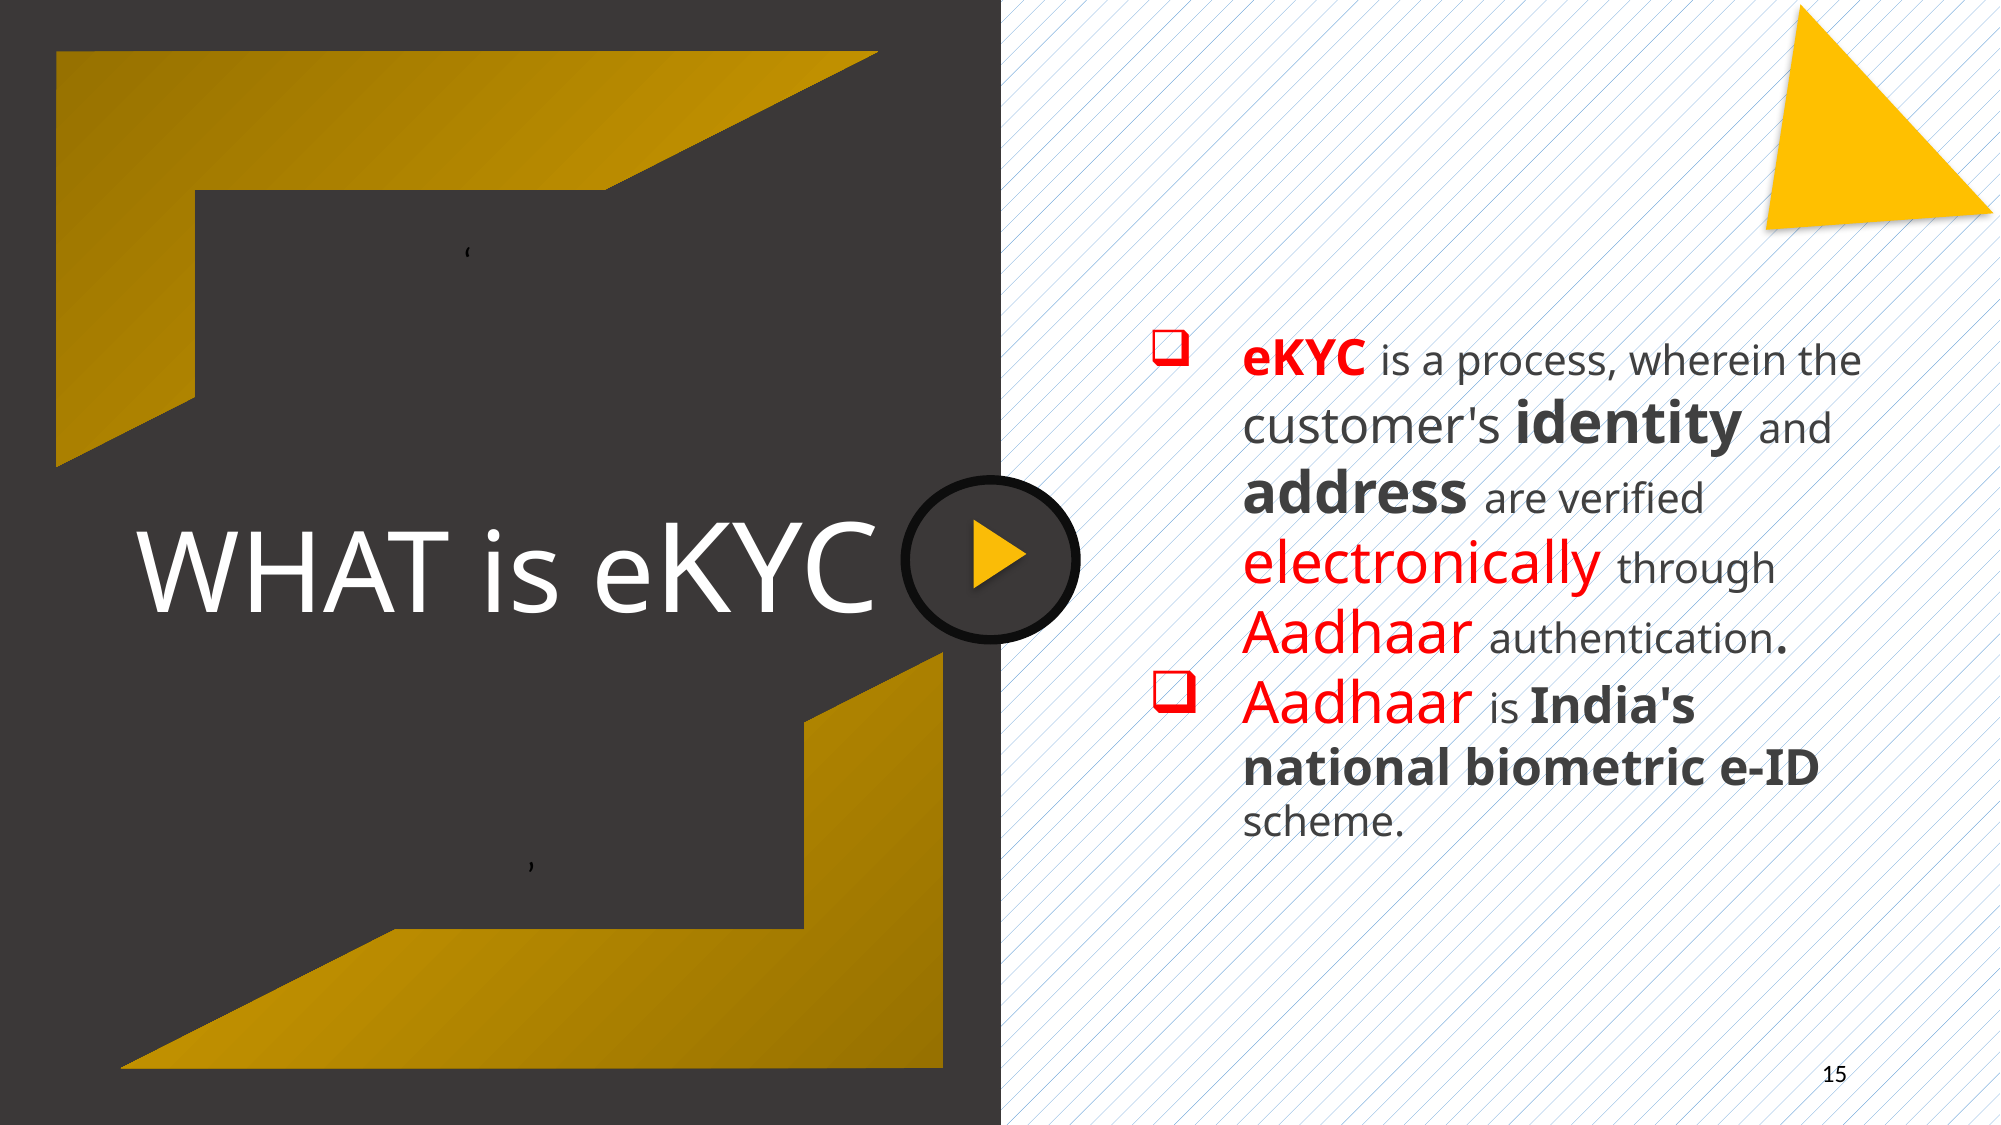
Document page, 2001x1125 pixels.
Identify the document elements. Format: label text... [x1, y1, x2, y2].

text_box eKYC is a process, wherein the customer's identity and address are verified electronically through Aadhaar authentication. Aadhaar is India's national biometric e-ID scheme. [1133, 317, 1919, 853]
text_box [972, 517, 1029, 591]
text_box [0, 0, 1002, 1125]
slide_number 15 [1412, 1042, 1863, 1103]
text_box [1764, 0, 1997, 232]
text_box ‘ [55, 50, 883, 468]
text_box WHAT is eKYC [120, 480, 926, 646]
text_box [926, 478, 1078, 641]
text_box ‘ [116, 652, 944, 1070]
